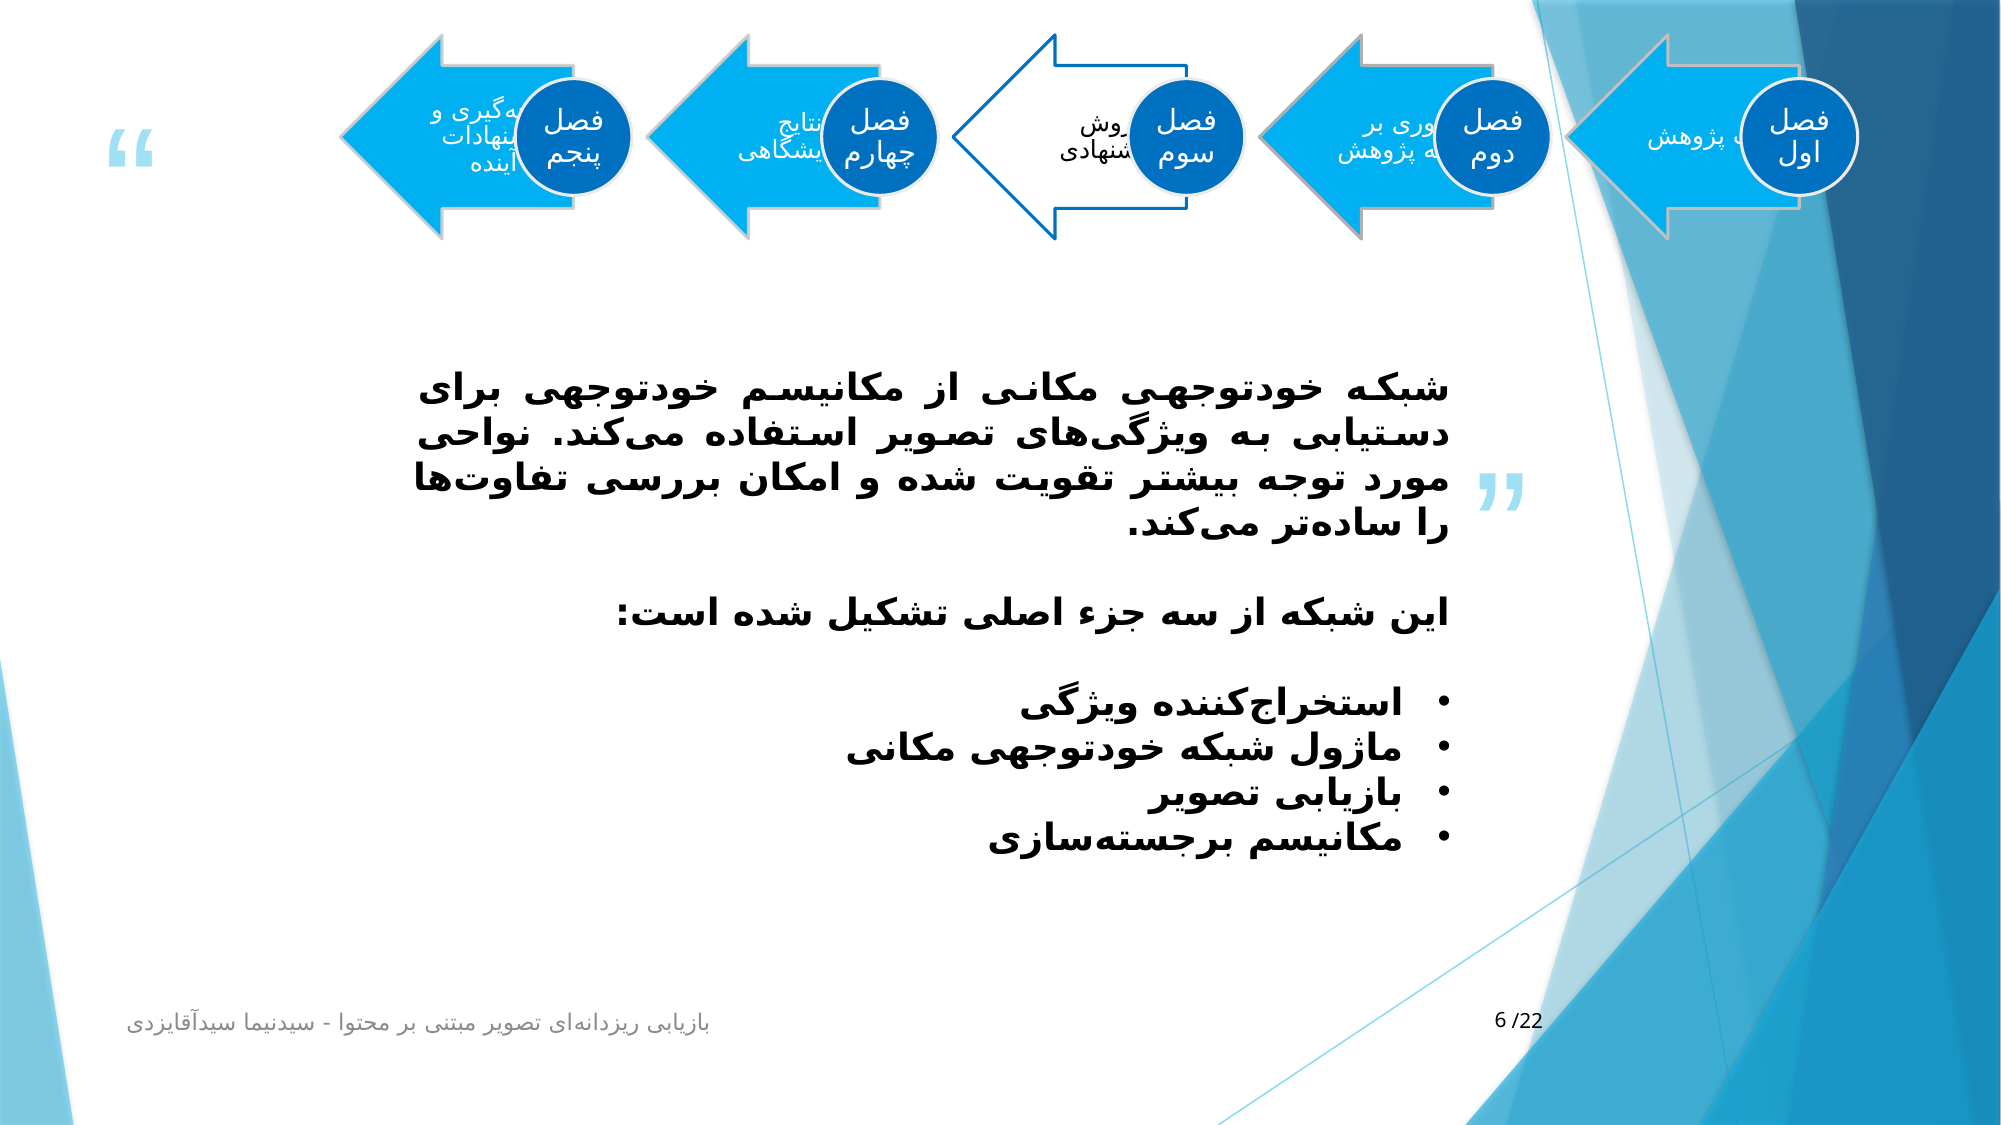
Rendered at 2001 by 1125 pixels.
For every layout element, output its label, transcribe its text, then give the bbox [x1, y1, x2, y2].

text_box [338, 8, 1859, 266]
slide_number 6 [1409, 991, 1522, 1051]
text_box شبکه خودتوجهی مکانی از مکانیسم خودتوجهی برای دستیابی به ویژگی‌های تصویر استفاده می‌کند. نواحی مورد توجه بیشتر تقویت شده و امکان بررسی تفاوت‌ها را ساده‌تر می‌کند. این شبکه از سه جزء اصلی تشکیل شده است: استخراج‌کننده ویژگی ماژول شبکه خودتوجهی مکانی بازیابی تصویر مکانیسم برجسته‌سازی [395, 355, 1466, 866]
footer بازیابی ریزدانه‌ای تصویر مبتنی بر محتوا - سیدنیما سیدآقایزدی [111, 991, 1145, 1051]
